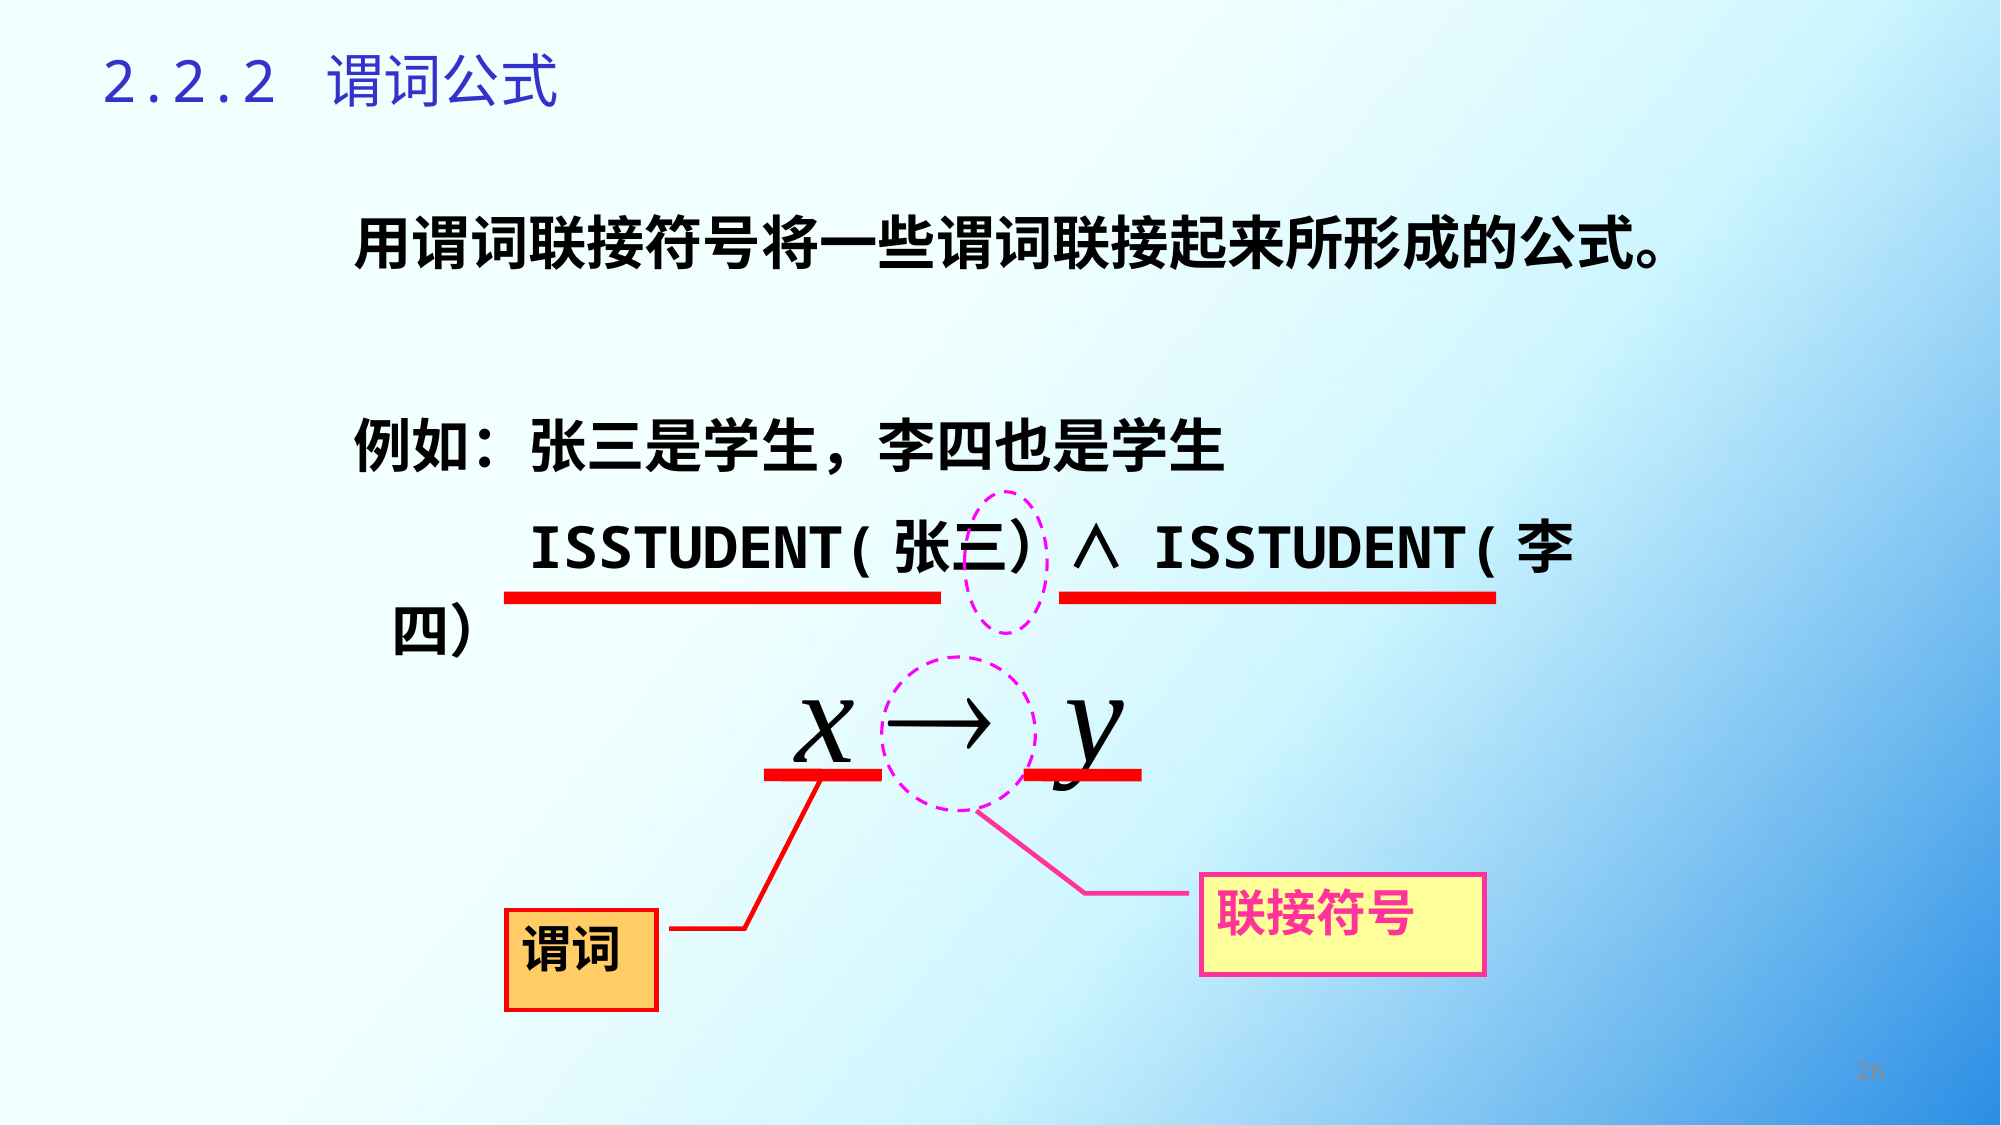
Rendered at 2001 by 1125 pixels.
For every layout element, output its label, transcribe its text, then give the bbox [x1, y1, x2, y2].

text_box [918, 656, 999, 668]
list 用谓词联接符号将一些谓词联接起来所形成的公式。 例如：张三是学生，李四也是学生 ISSTUDENT(张三）∧ ISSTUDENT(李四） [338, 184, 1664, 634]
slide_number 26 [1433, 1042, 1900, 1103]
text_box 谓词 [506, 909, 657, 1010]
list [763, 668, 1154, 830]
text_box [964, 491, 1048, 634]
text_box 联接符号 [1201, 874, 1485, 975]
title 2.2.2 谓词公式 [86, 30, 1887, 138]
picture [0, 0, 2001, 1125]
